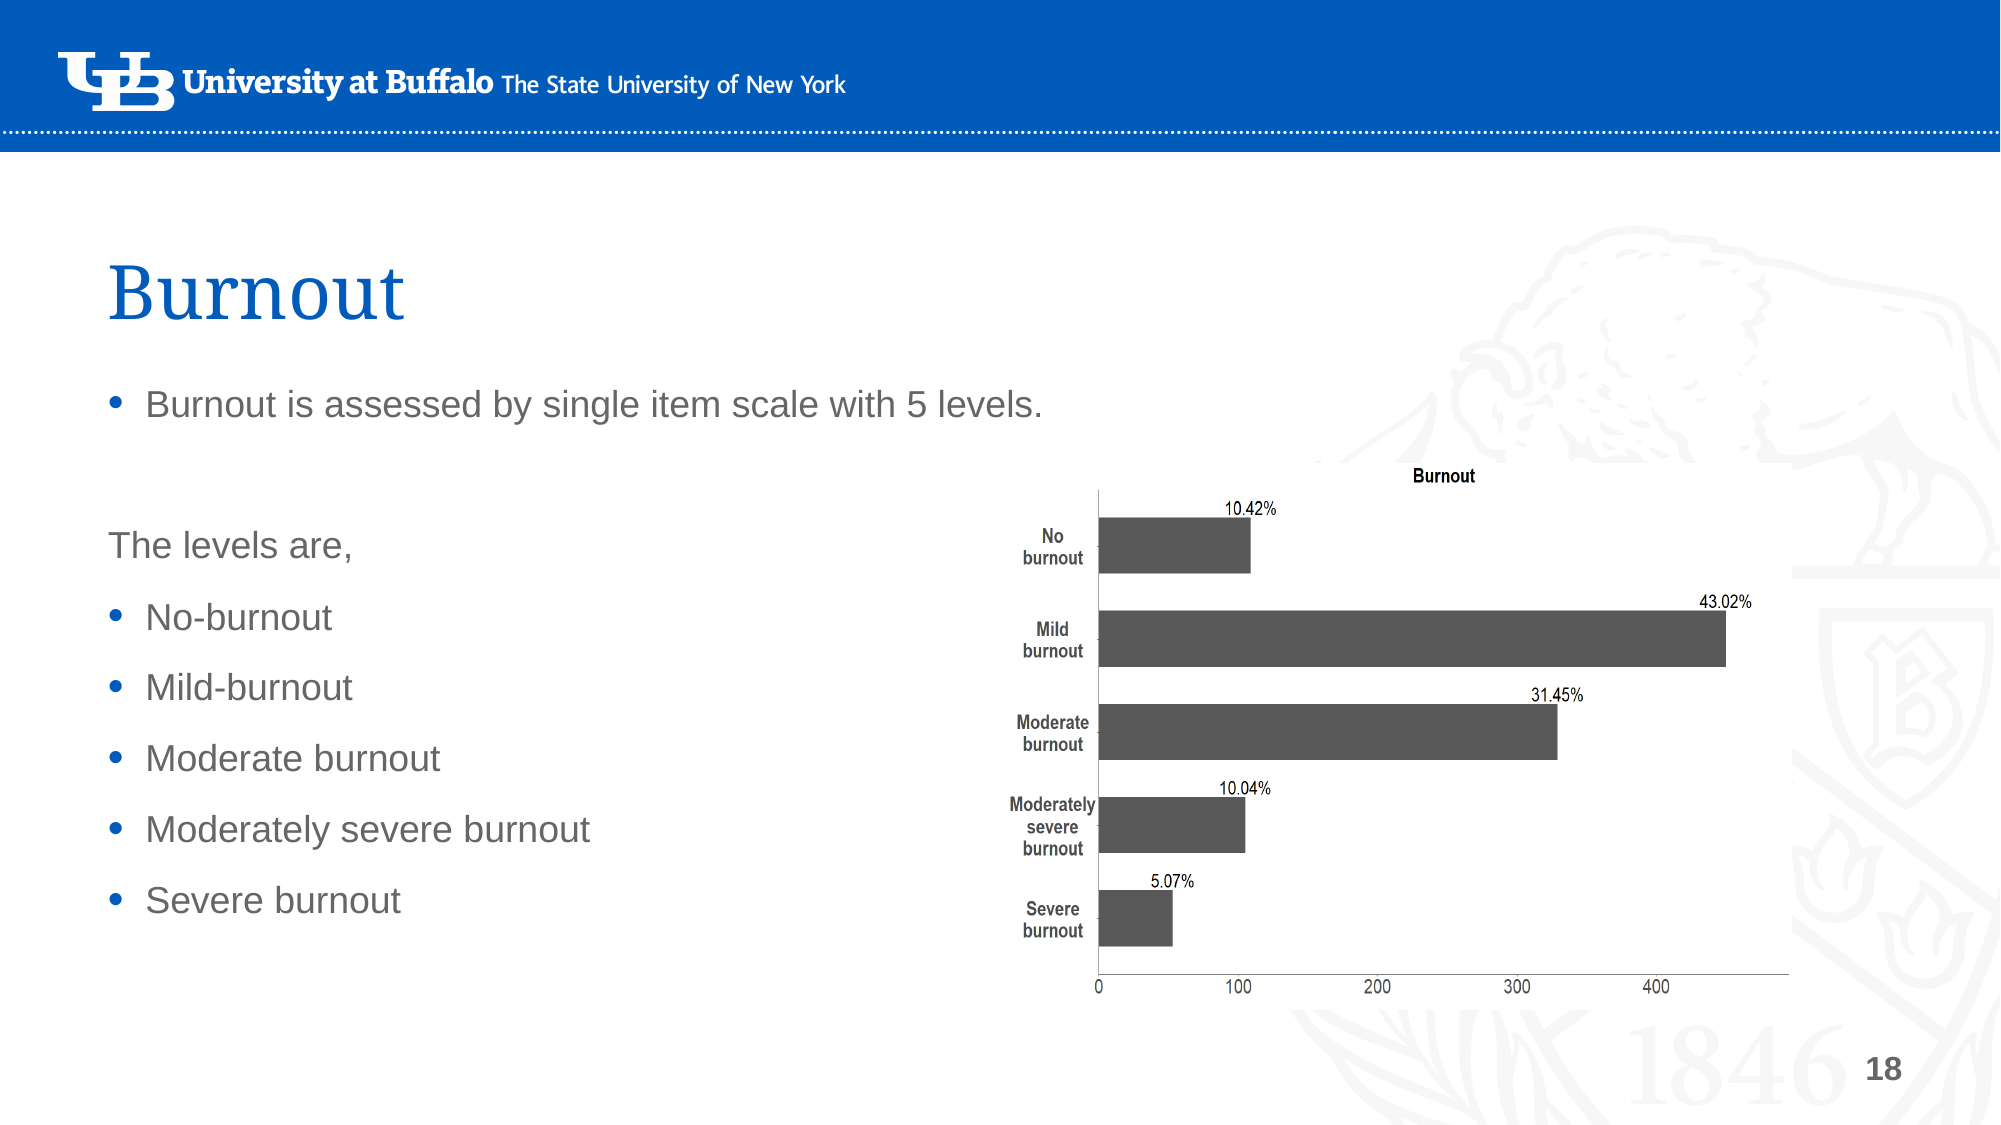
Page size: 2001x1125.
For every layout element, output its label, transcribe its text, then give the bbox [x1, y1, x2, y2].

list Burnout is assessed by single item scale with 5 levels. The levels are, No-burnout Mild-burnout Moderate burnout Moderately severe burnout Severe burnout [93, 358, 1234, 1010]
footer 18 [1242, 1036, 1918, 1097]
picture [0, 0, 2001, 1125]
title Burnout [93, 246, 1234, 343]
